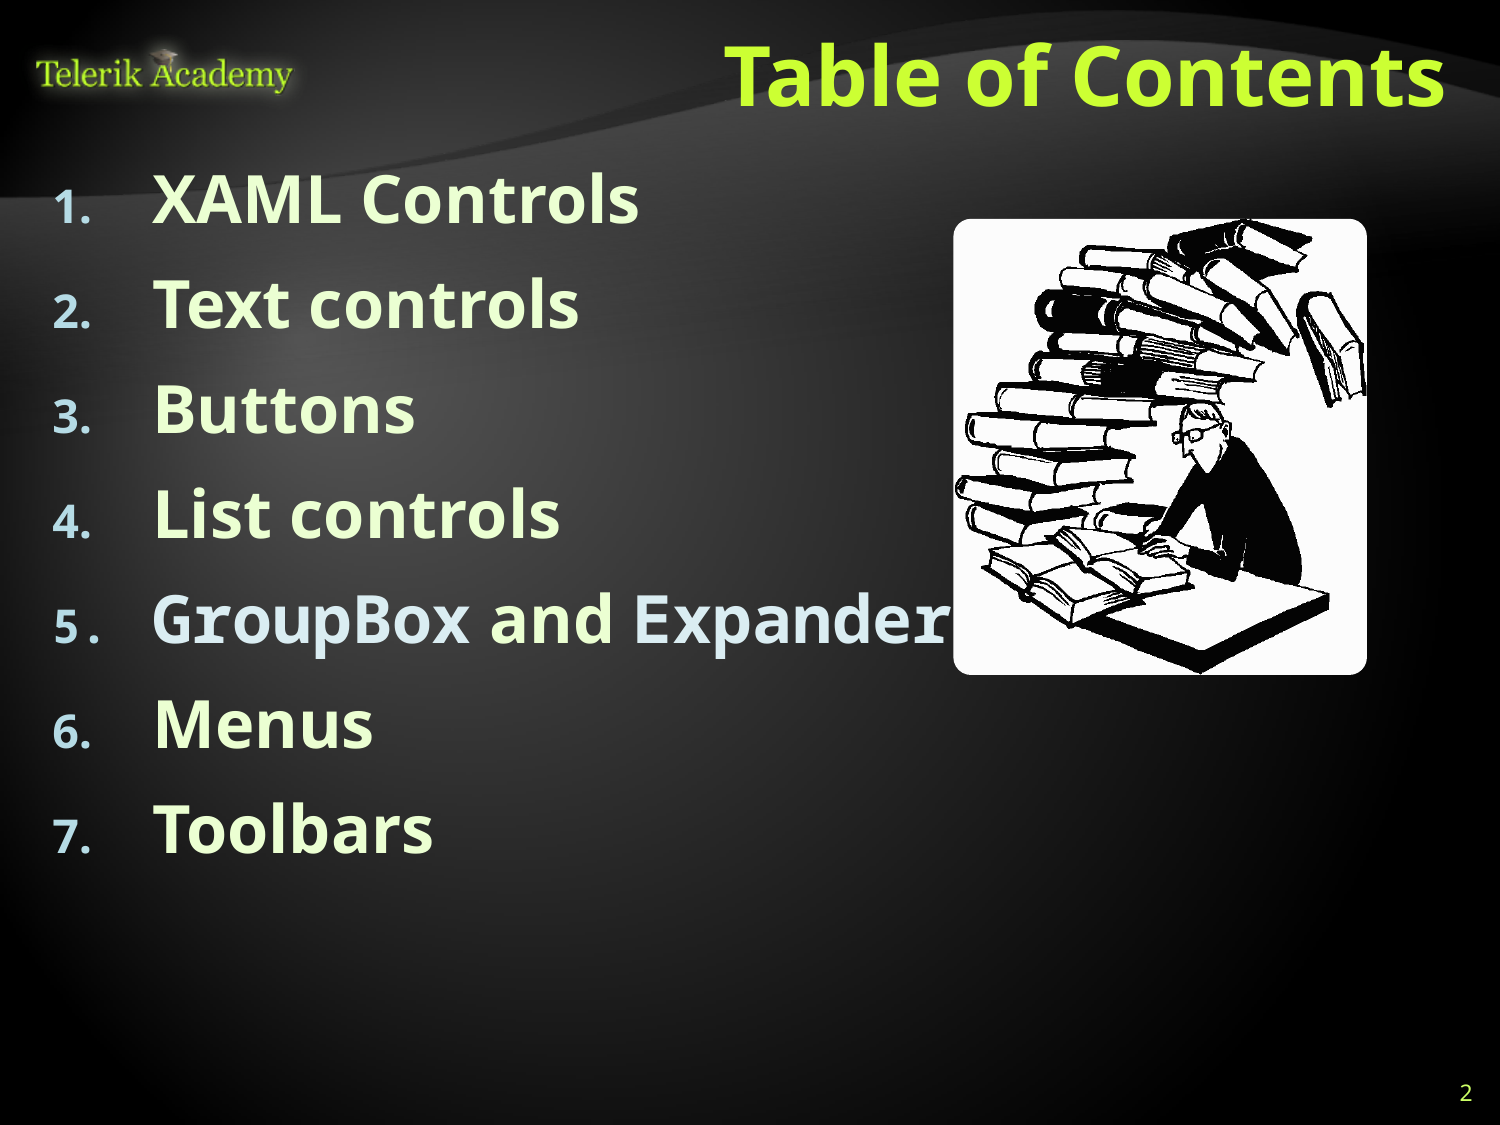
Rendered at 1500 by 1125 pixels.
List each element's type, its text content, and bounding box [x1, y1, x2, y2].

title Table of Contents [300, 12, 1463, 149]
slide_number 2 [1412, 1074, 1488, 1113]
picture [0, 0, 1500, 1125]
list XAML Controls Text controls Buttons List controls GroupBox and Expander Menus Toolbars [37, 149, 1463, 1100]
